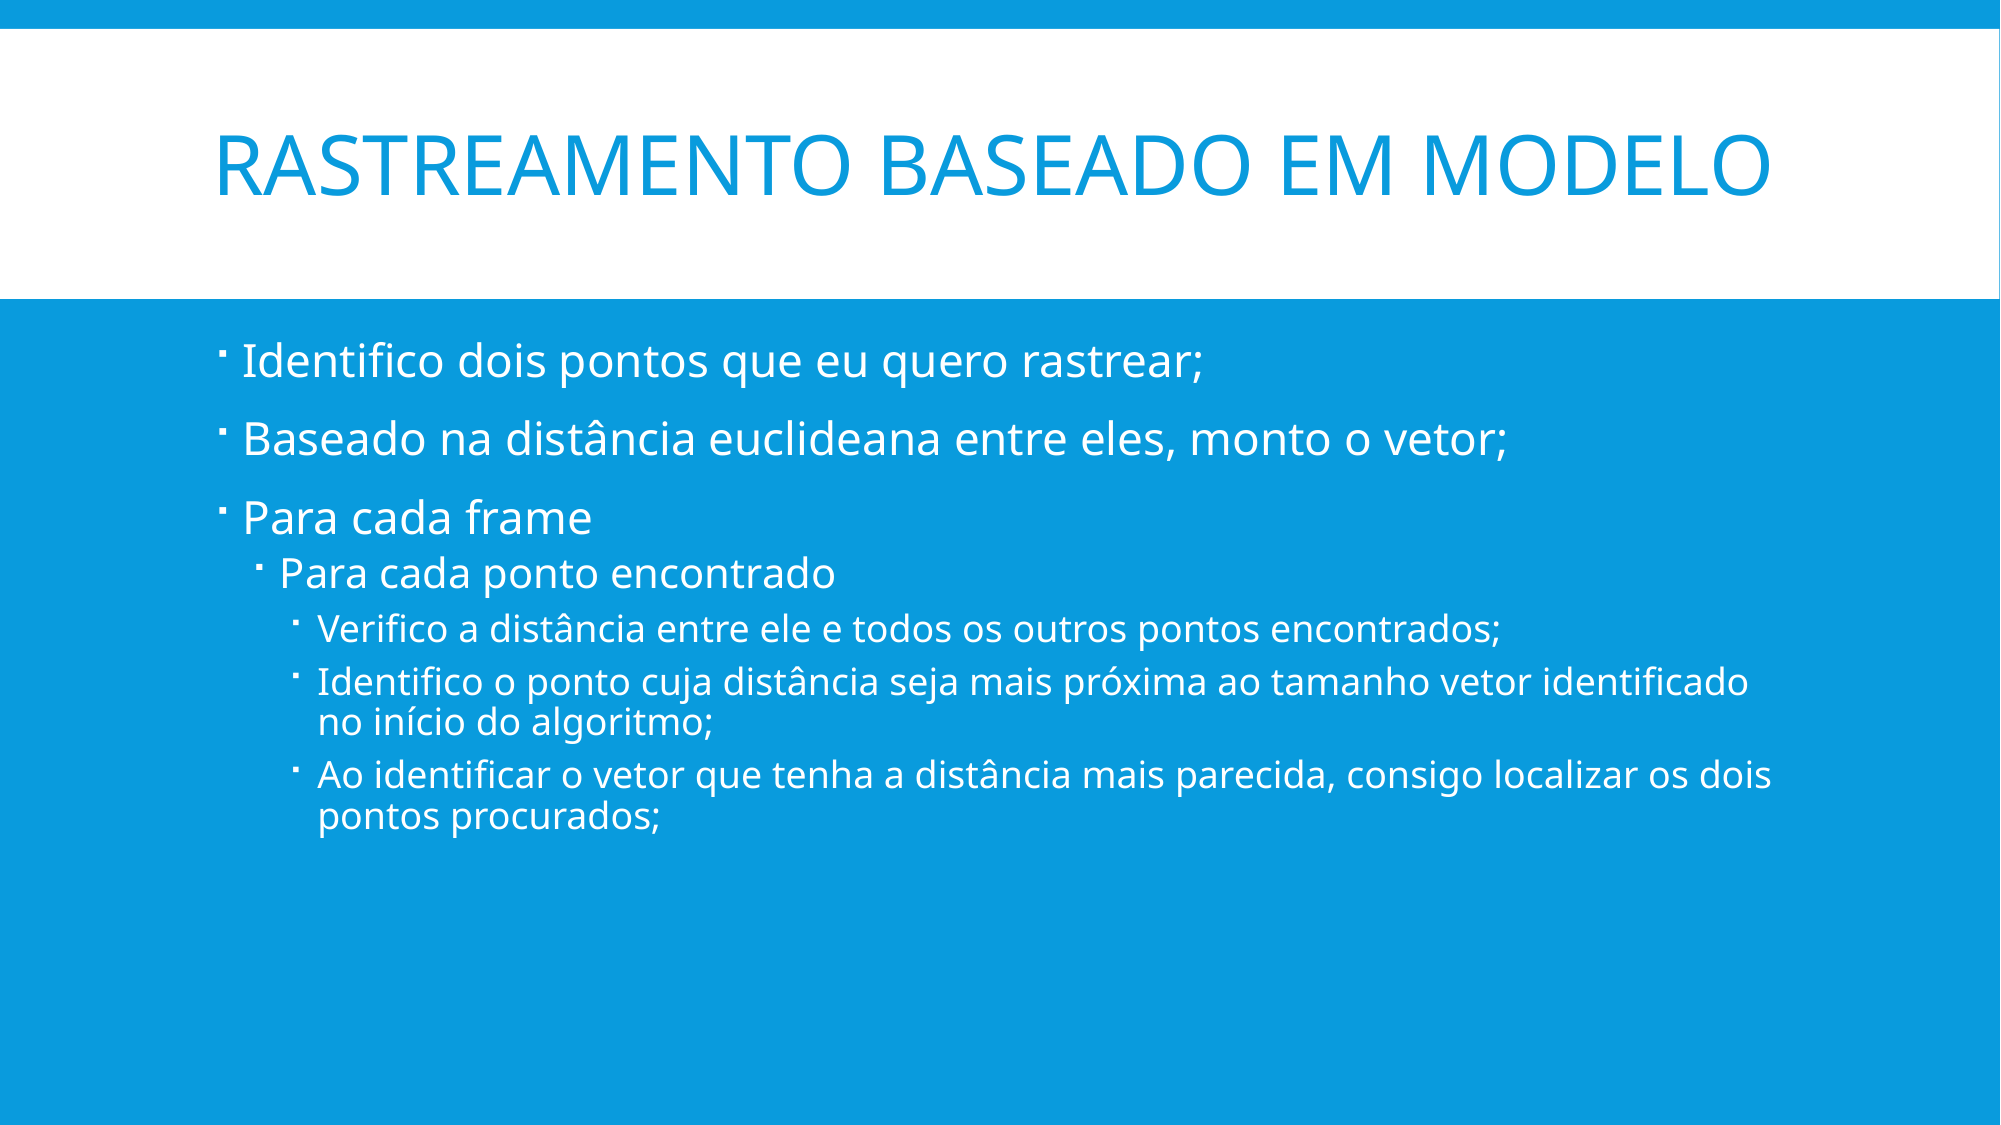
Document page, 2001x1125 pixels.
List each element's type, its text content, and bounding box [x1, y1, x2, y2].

title Rastreamento baseado em modelo [197, 46, 1803, 295]
list Identifico dois pontos que eu quero rastrear; Baseado na distância euclideana entre eles, monto o vetor; Para cada frame Para cada ponto encontrado Verifico a distância entre ele e todos os outros pontos encontrados; Identifico o ponto cuja distância seja mais próxima ao tamanho vetor identificado no início do algoritmo; Ao identificar o vetor que tenha a distância mais parecida, consigo localizar os dois pontos procurados; [197, 329, 1803, 1020]
